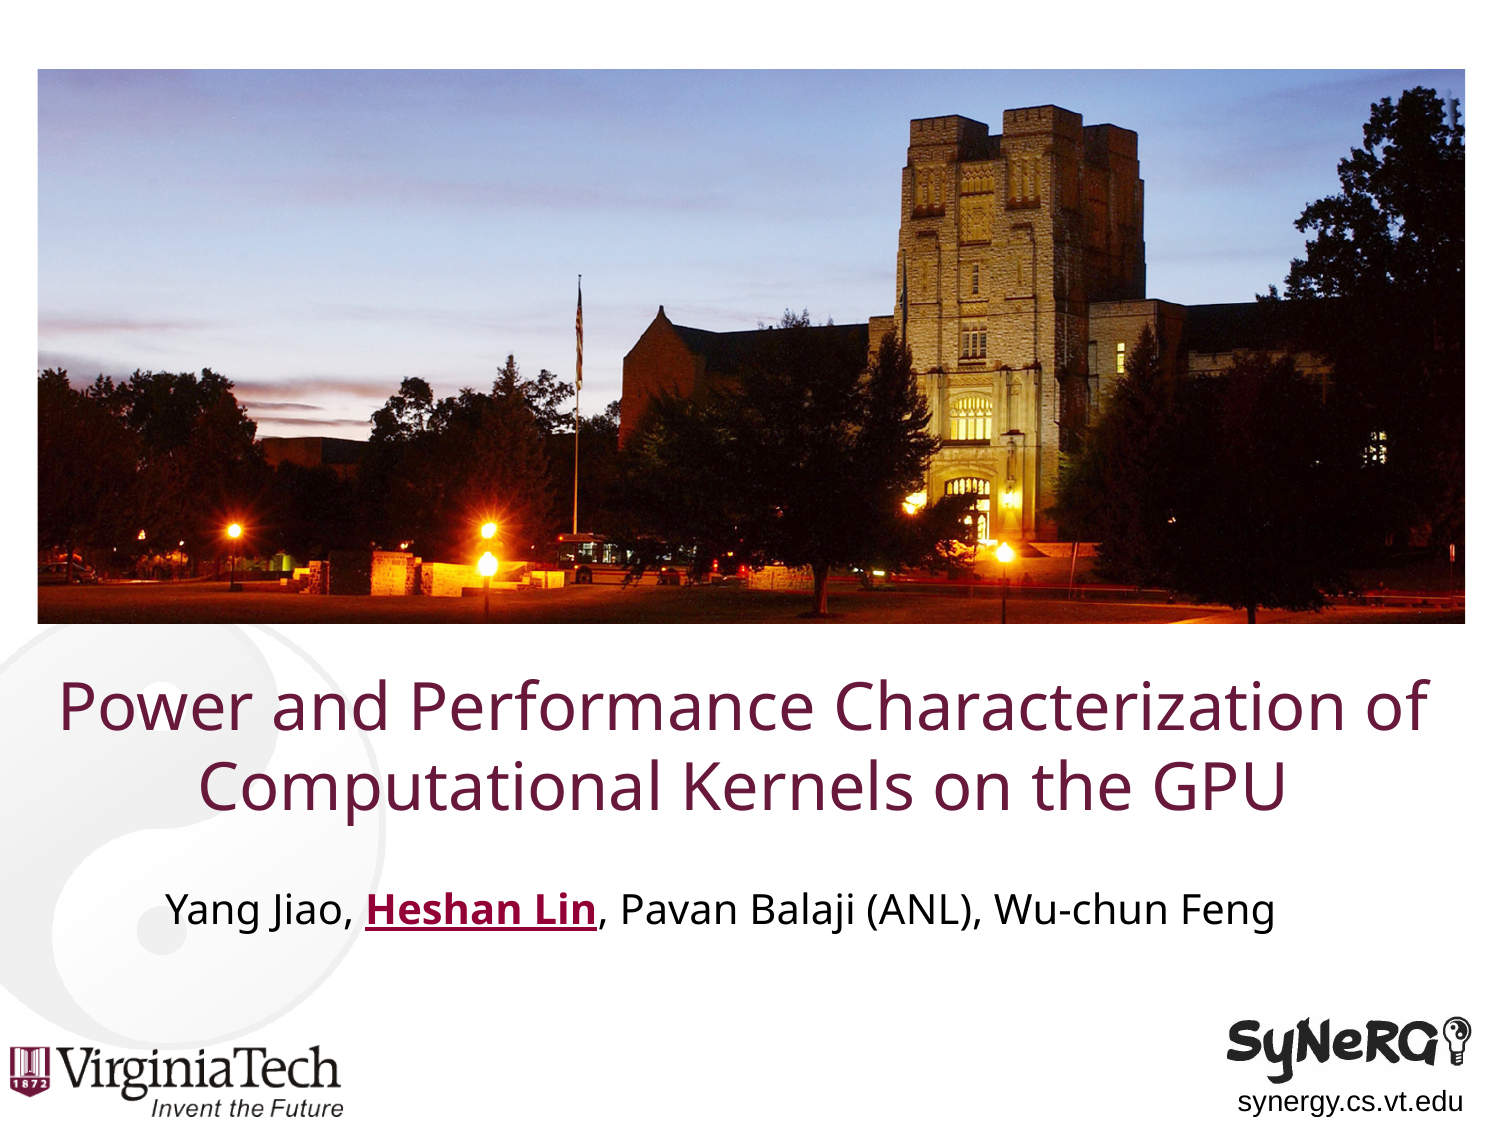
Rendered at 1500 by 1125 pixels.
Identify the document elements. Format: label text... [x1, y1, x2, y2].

subtitle Yang Jiao, Heshan Lin, Pavan Balaji (ANL), Wu-chun Feng [149, 874, 1338, 1026]
title Power and Performance Characterization of Computational Kernels on the GPU [24, 649, 1463, 838]
picture [0, 1035, 350, 1125]
picture [1220, 1012, 1475, 1088]
picture [37, 59, 1466, 624]
